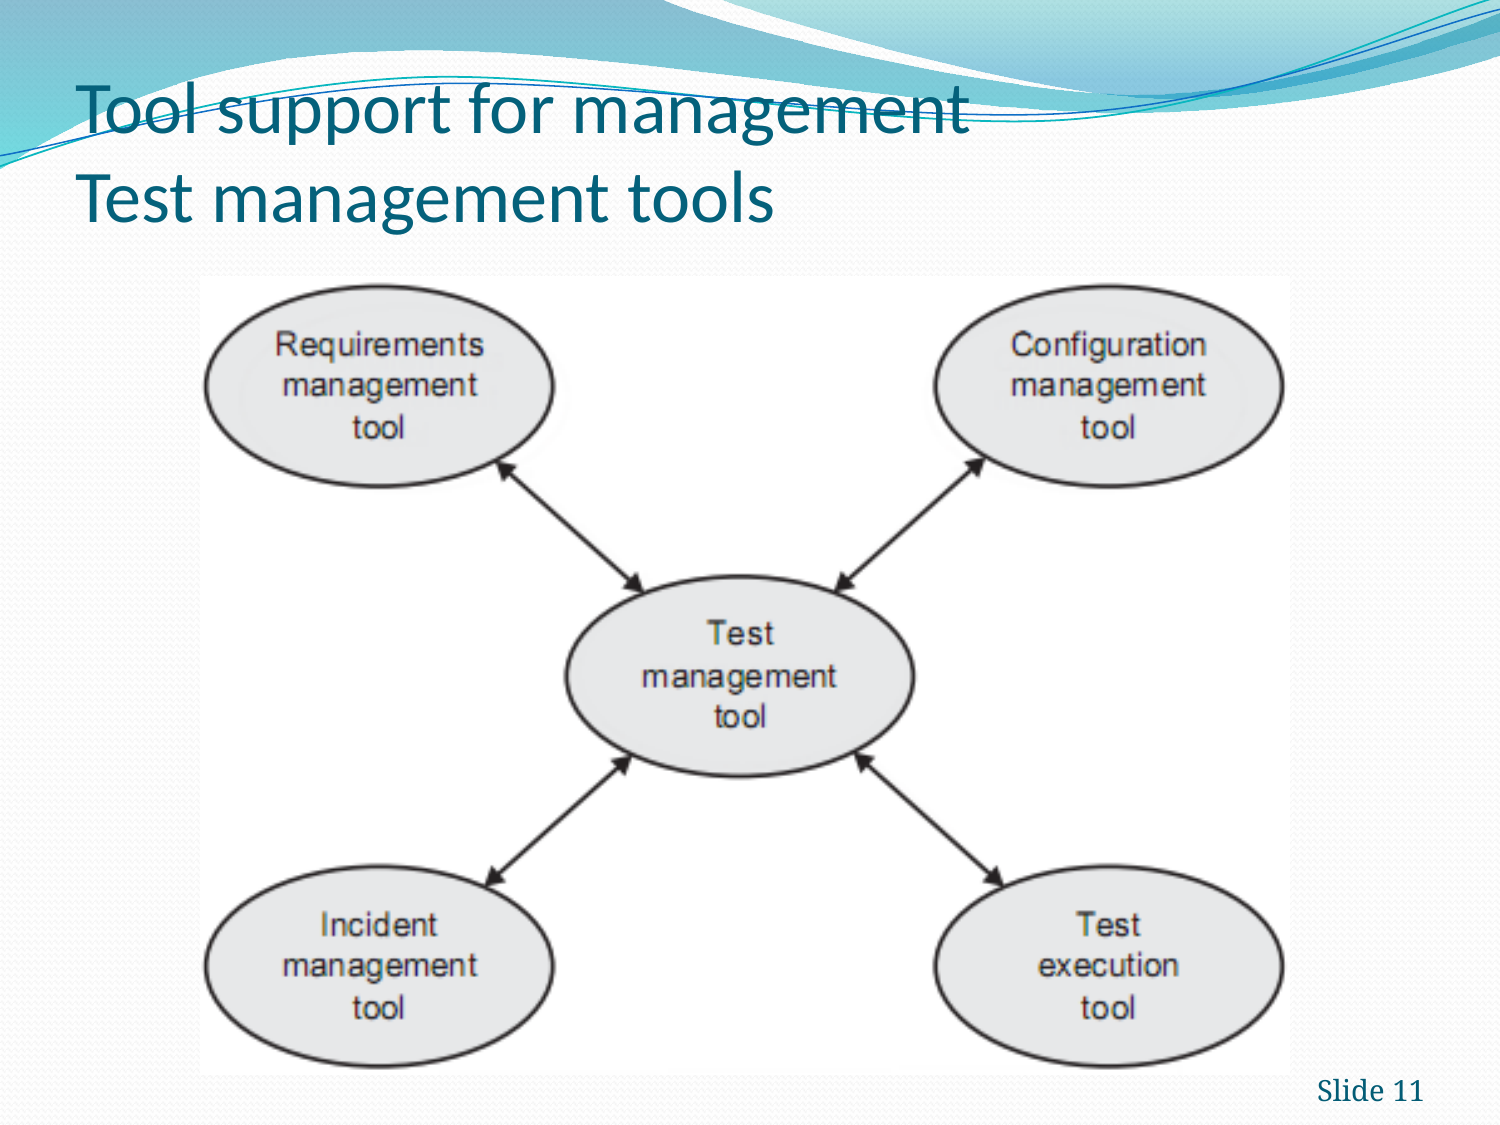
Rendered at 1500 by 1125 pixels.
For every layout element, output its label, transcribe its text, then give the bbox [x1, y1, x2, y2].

title Tool support for management Test management tools [75, 50, 1450, 238]
slide_number Slide 11 [1299, 1052, 1425, 1113]
picture [199, 276, 1290, 1076]
